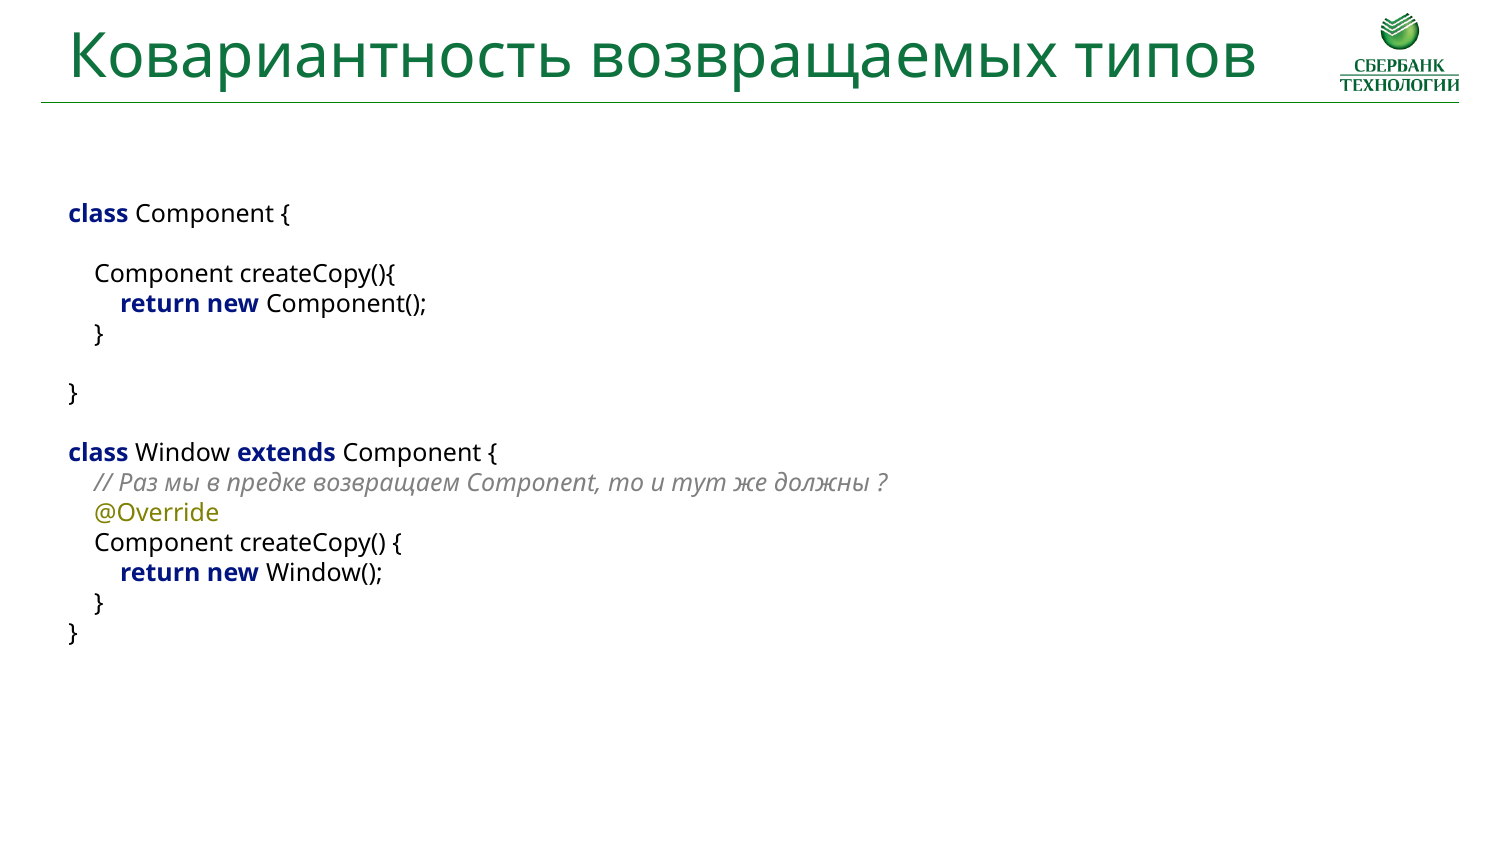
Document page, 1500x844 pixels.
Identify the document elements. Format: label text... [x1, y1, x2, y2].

text_box Ковариантность возвращаемых типов [64, 10, 1436, 94]
picture [1436, 13, 1459, 91]
text_box class Component { Component createCopy(){ return new Component(); } } class Window extends Component { // Раз мы в предке возвращаем Component, то и тут же должны ? @Override Component createCopy() { return new Window(); } } [64, 193, 1436, 651]
